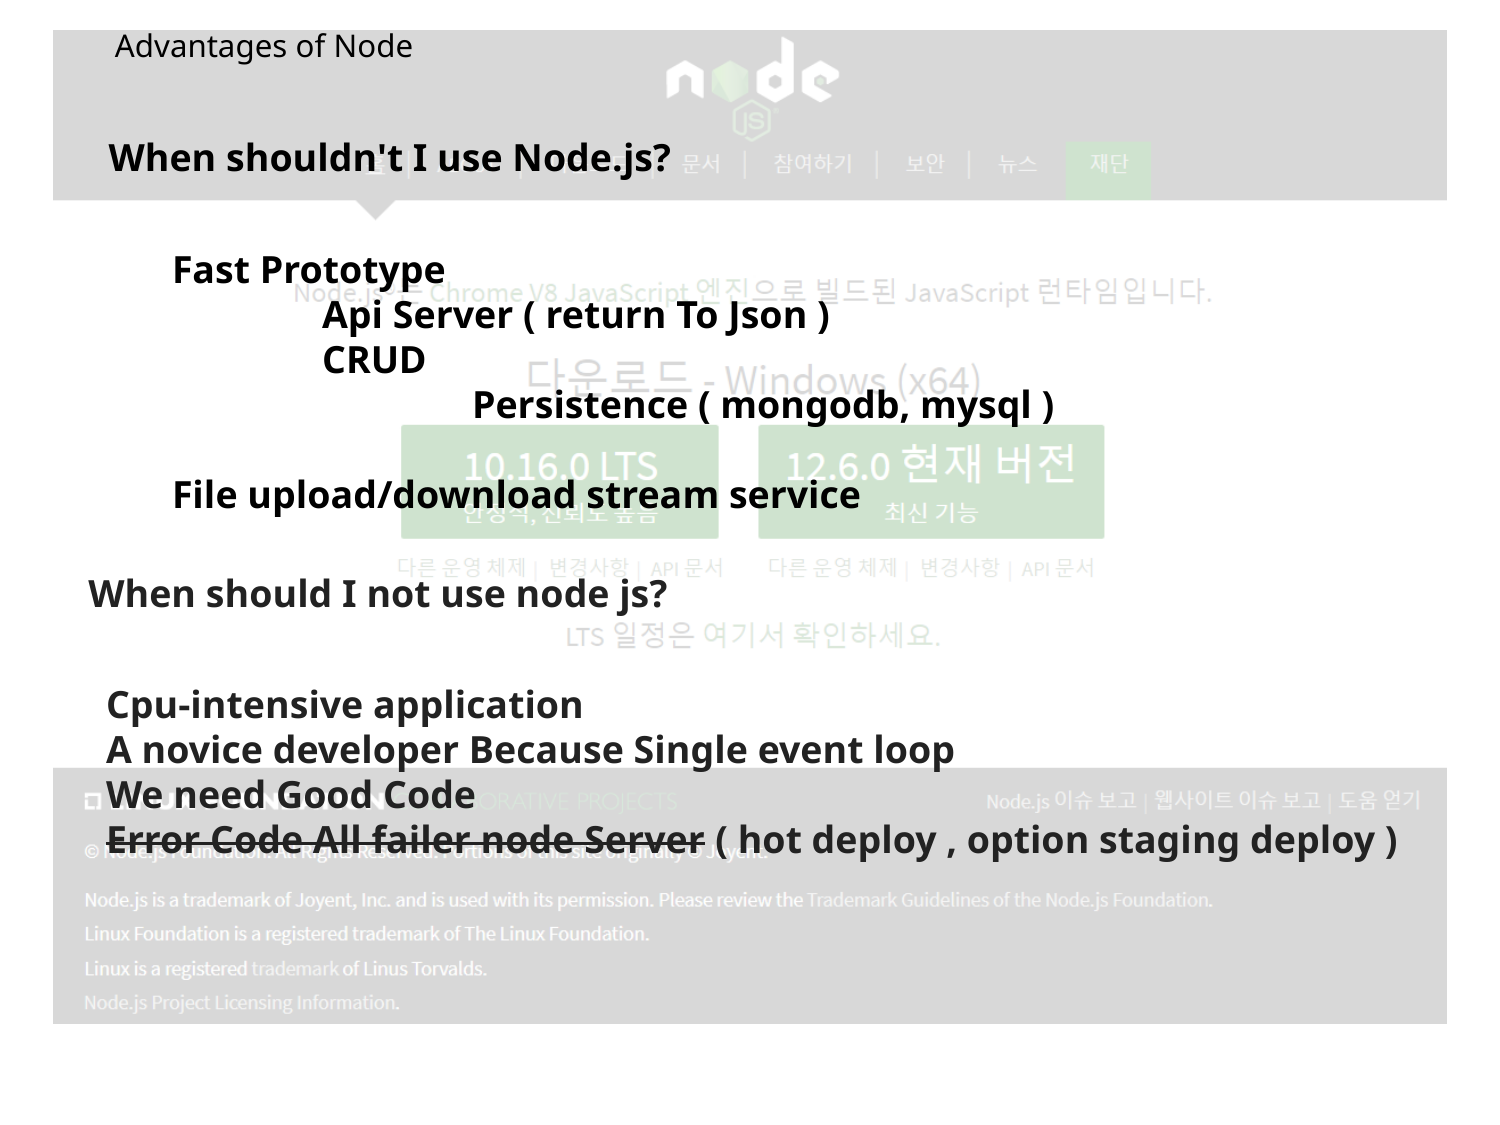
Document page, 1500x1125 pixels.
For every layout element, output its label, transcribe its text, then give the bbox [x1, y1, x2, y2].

text_box Cpu-intensive application A novice developer Because Single event loop We need Good Code Error Code All failer node Server ( hot deploy , option staging deploy ) [91, 673, 1414, 869]
text_box Fast Prototype Api Server ( return To Json ) CRUD Persistence ( mongodb, mysql ) File upload/download stream service [157, 238, 1070, 524]
text_box When shouldn't I use Node.js? [93, 127, 687, 187]
text_box When should I not use node js? [73, 562, 684, 623]
text_box Advantages of Node [100, 19, 1388, 72]
